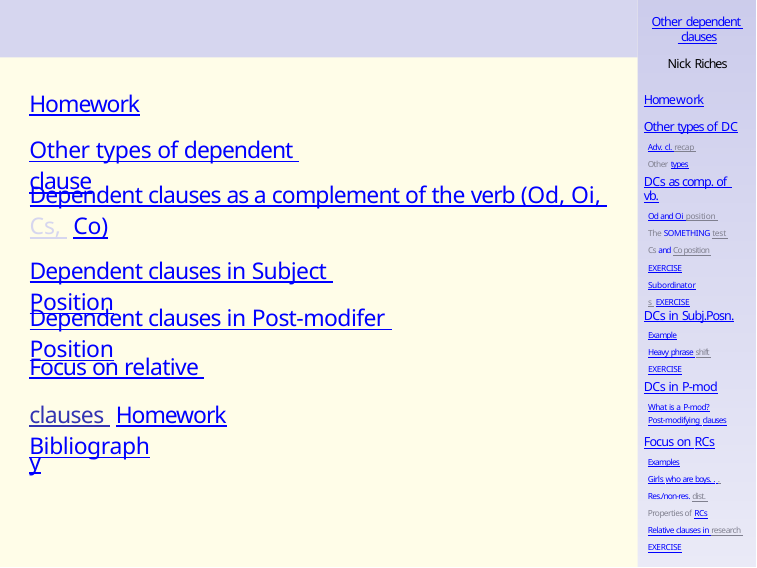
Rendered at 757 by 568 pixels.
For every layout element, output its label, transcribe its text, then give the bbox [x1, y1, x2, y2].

text_box Dependent clauses in Post-modifer Position [27, 301, 446, 367]
text_box Homework Other types of dependent clause [27, 72, 339, 178]
text_box Other dependent clauses Nick Riches [648, 13, 746, 71]
text_box Dependent clauses in Subject Position [27, 254, 394, 301]
text_box [0, 0, 638, 58]
text_box Post-modifying clauses [646, 415, 735, 427]
text_box Other types of DC Adv. cl. recap Other types [641, 107, 749, 171]
text_box Dependent clauses as a complement of the verb (Od, Oi, Cs, Co) [27, 178, 611, 244]
picture [637, 0, 756, 567]
text_box Focus on RCs Examples Girls who are boys. . . Res./non-res. dist. Properties of RCs Relative clauses in research EXERCISE Homework 30 / 51 [641, 437, 751, 568]
text_box Homework [641, 90, 705, 107]
text_box DCs as comp. of vb. Od and Oi position The SOMETHING test Cs and Co position EXERCISE Subordinators EXERCISE [641, 173, 740, 296]
text_box DCs in Subj.Posn. Example Heavy phrase shift EXERCISE [641, 296, 747, 376]
text_box Bibliography [27, 439, 151, 464]
text_box Focus on relative clauses Homework [27, 333, 267, 432]
text_box DCs in P-mod What is a P-mod? [641, 368, 726, 414]
